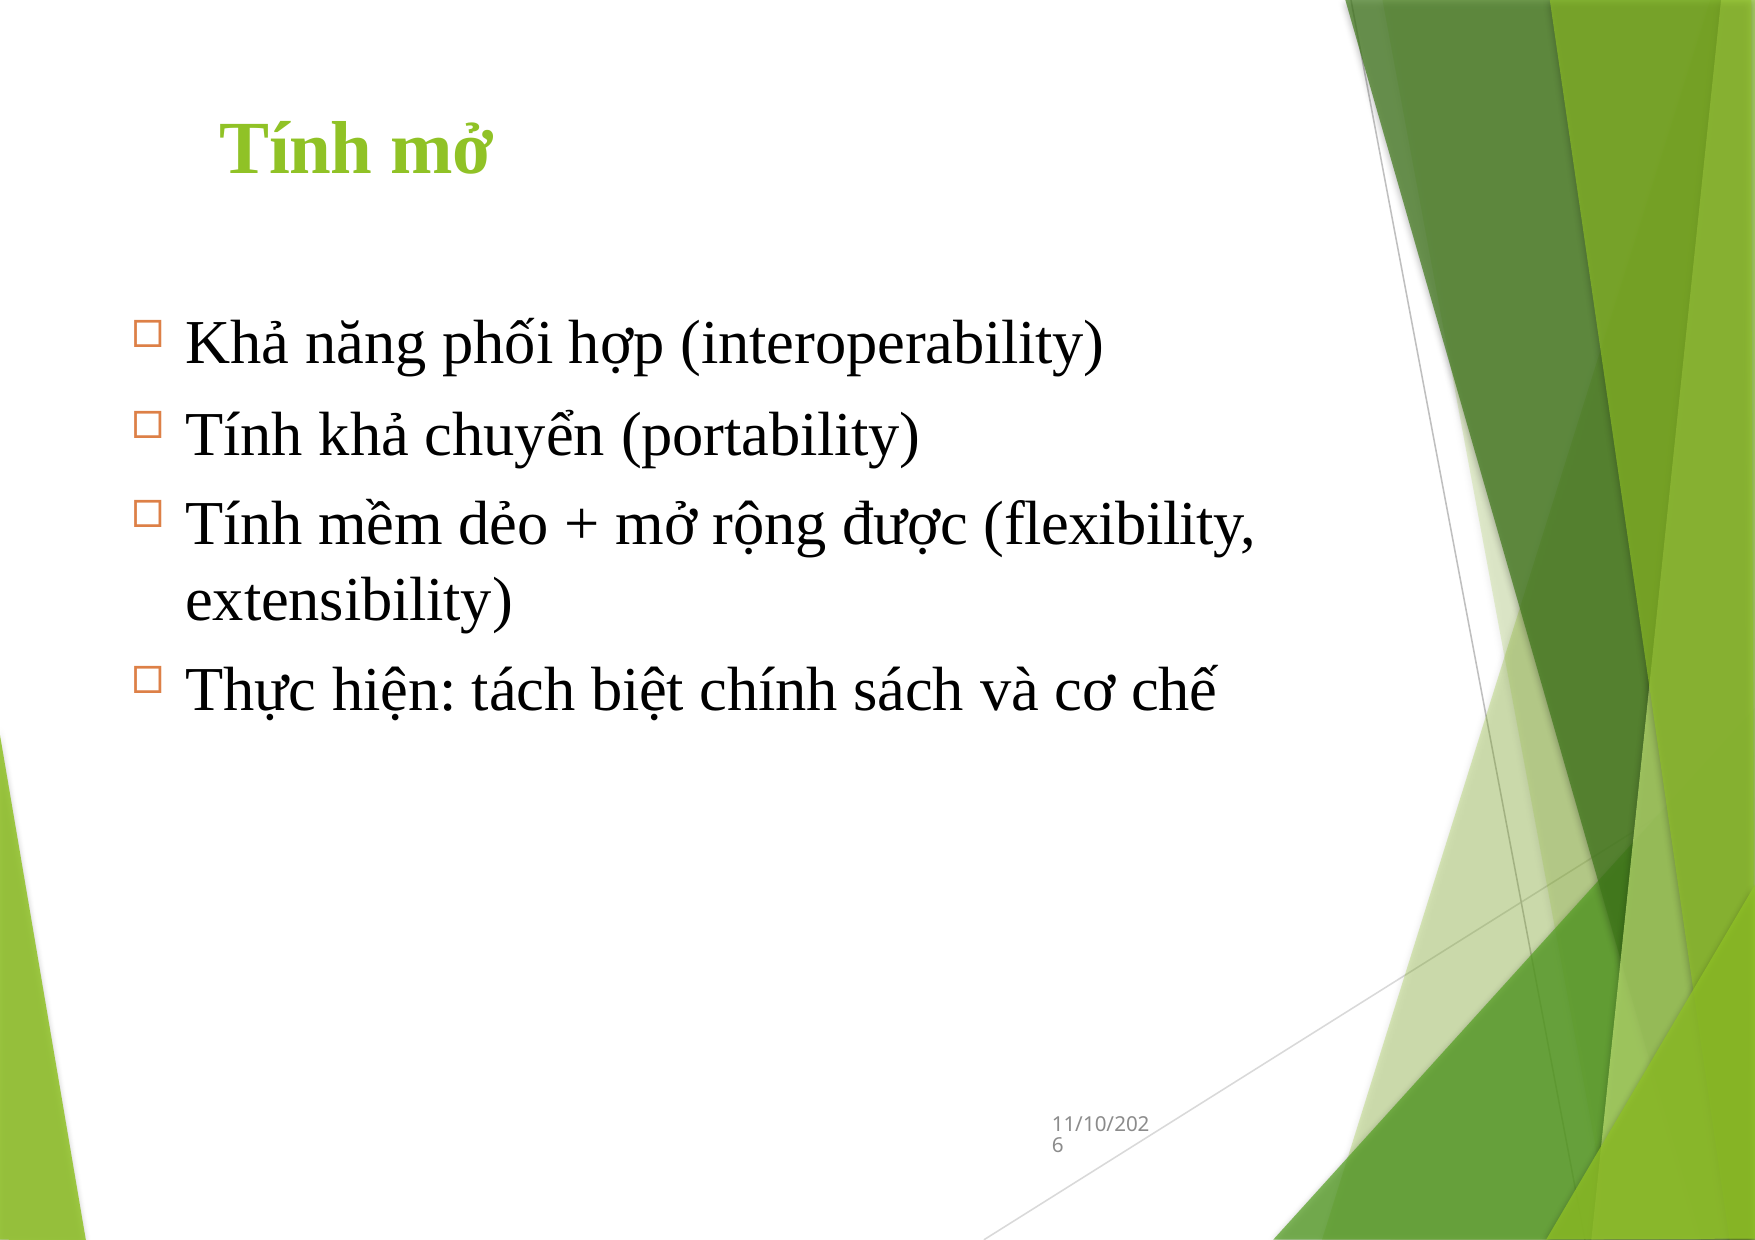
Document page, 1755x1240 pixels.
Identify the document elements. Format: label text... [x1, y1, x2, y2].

text_box Khả năng phối hợp (interoperability) Tính khả chuyển (portability) Tính mềm dẻo + mở rộng được (flexibility, extensibility) Thực hiện: tách biệt chính sách và cơ chế [129, 281, 1328, 723]
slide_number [1036, 1091, 1169, 1158]
title Tính mở [217, 96, 684, 281]
